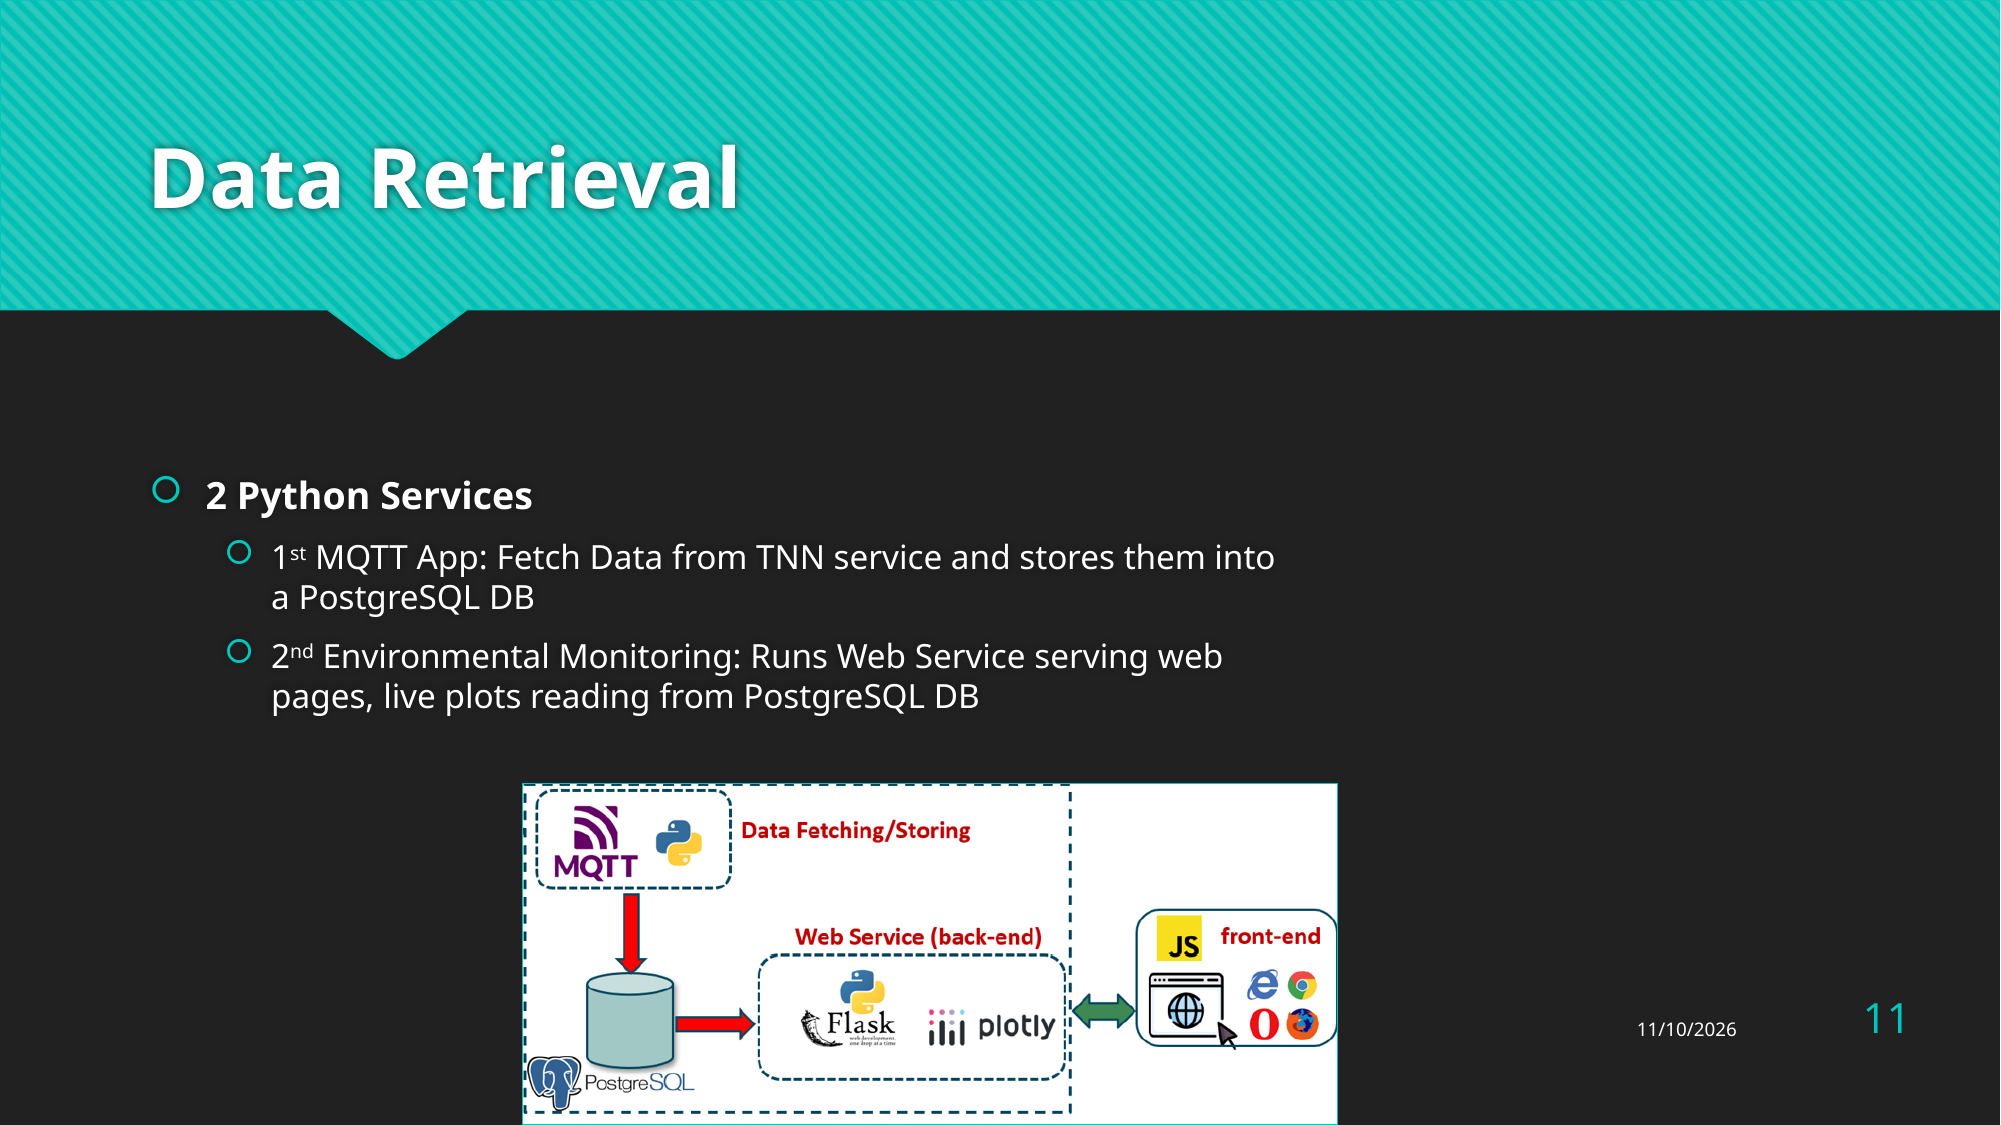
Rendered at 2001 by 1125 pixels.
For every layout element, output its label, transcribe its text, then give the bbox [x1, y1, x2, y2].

list 2 Python Services 1st MQTT App: Fetch Data from TNN service and stores them into a PostgreSQL DB 2nd Environmental Monitoring: Runs Web Service serving web pages, live plots reading from PostgreSQL DB [134, 395, 1316, 992]
slide_number 13-Aug-24 [1531, 991, 1751, 1051]
slide_number 11 [1751, 970, 1926, 1051]
picture [522, 783, 1338, 1125]
title Data Retrieval [132, 73, 1868, 233]
